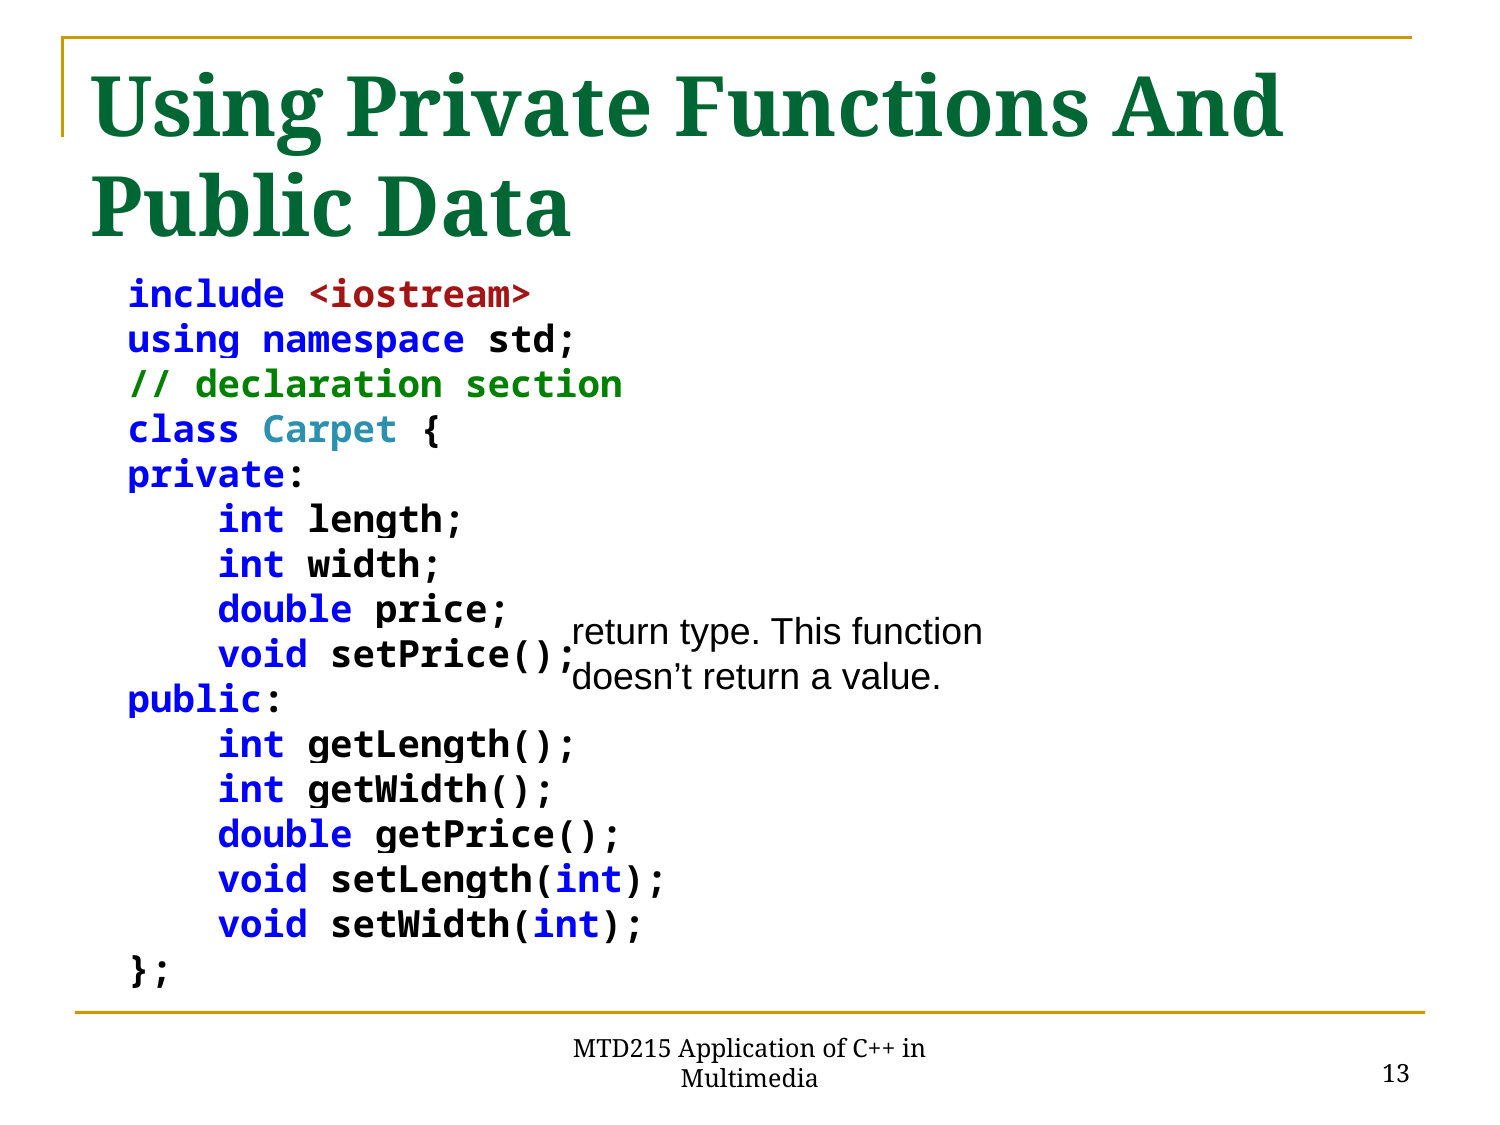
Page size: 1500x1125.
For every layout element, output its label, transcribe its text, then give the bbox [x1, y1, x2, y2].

list include <iostream> using namespace std; // declaration section class Carpet { private: int length; int width; double price; void setPrice(); public: int getLength(); int getWidth(); double getPrice(); void setLength(int); void setWidth(int); }; [75, 262, 1425, 1006]
footer MTD215 Application of C++ in Multimedia [512, 1024, 988, 1101]
text_box return type. This function doesn’t return a value. [556, 599, 1070, 705]
slide_number 13 [1074, 1023, 1426, 1100]
title Using Private Functions And Public Data [75, 45, 1425, 233]
